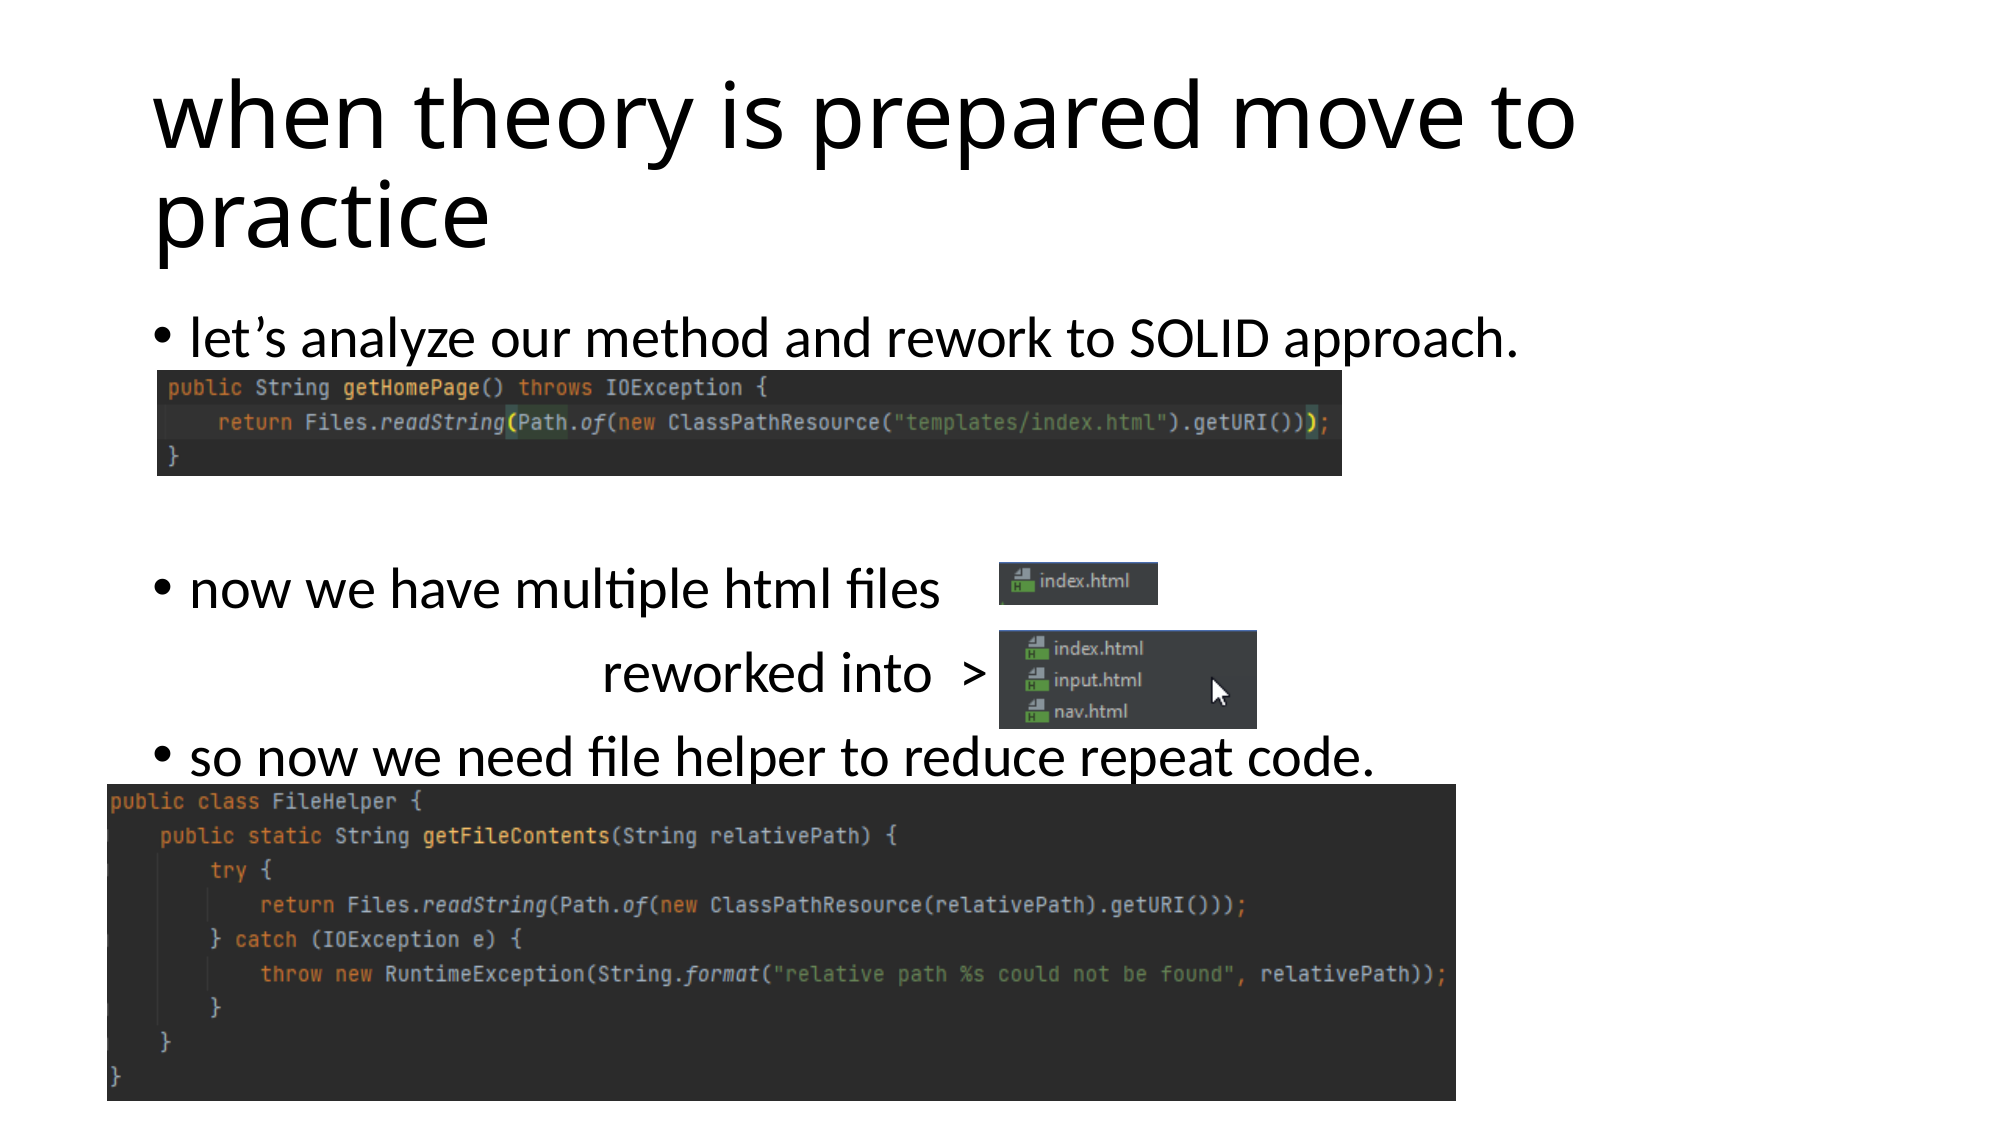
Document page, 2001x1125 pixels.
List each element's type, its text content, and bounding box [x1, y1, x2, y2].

picture [157, 370, 1342, 476]
picture [107, 784, 1456, 1101]
title when theory is prepared move to practice [137, 59, 1863, 278]
picture [999, 562, 1158, 605]
picture [999, 630, 1257, 729]
list let’s analyze our method and rework to SOLID approach. now we have multiple html files reworked into > so now we need file helper to reduce repeat code. [137, 299, 1863, 1014]
